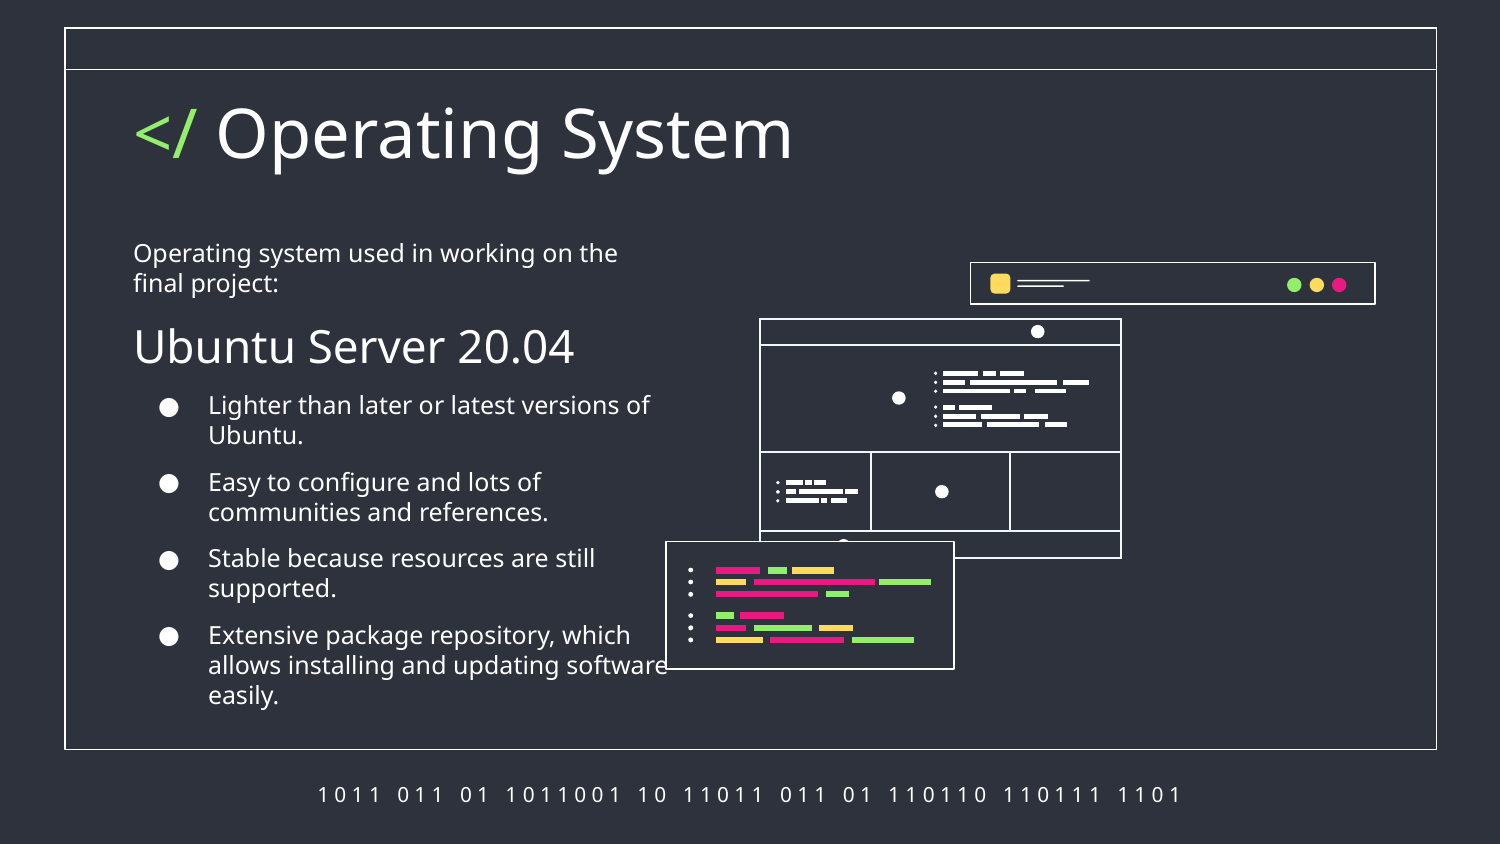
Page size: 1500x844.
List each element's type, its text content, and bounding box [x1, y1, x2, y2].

title </ Operating System [118, 75, 1382, 170]
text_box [665, 541, 955, 670]
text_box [759, 318, 1122, 558]
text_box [970, 262, 1376, 305]
list Operating system used in working on the final project: Ubuntu Server 20.04 Lighter than later or latest versions of Ubuntu. Easy to configure and lots of communities and references. Stable because resources are still supported. Extensive package repository, which allows installing and updating software easily. [118, 222, 685, 489]
